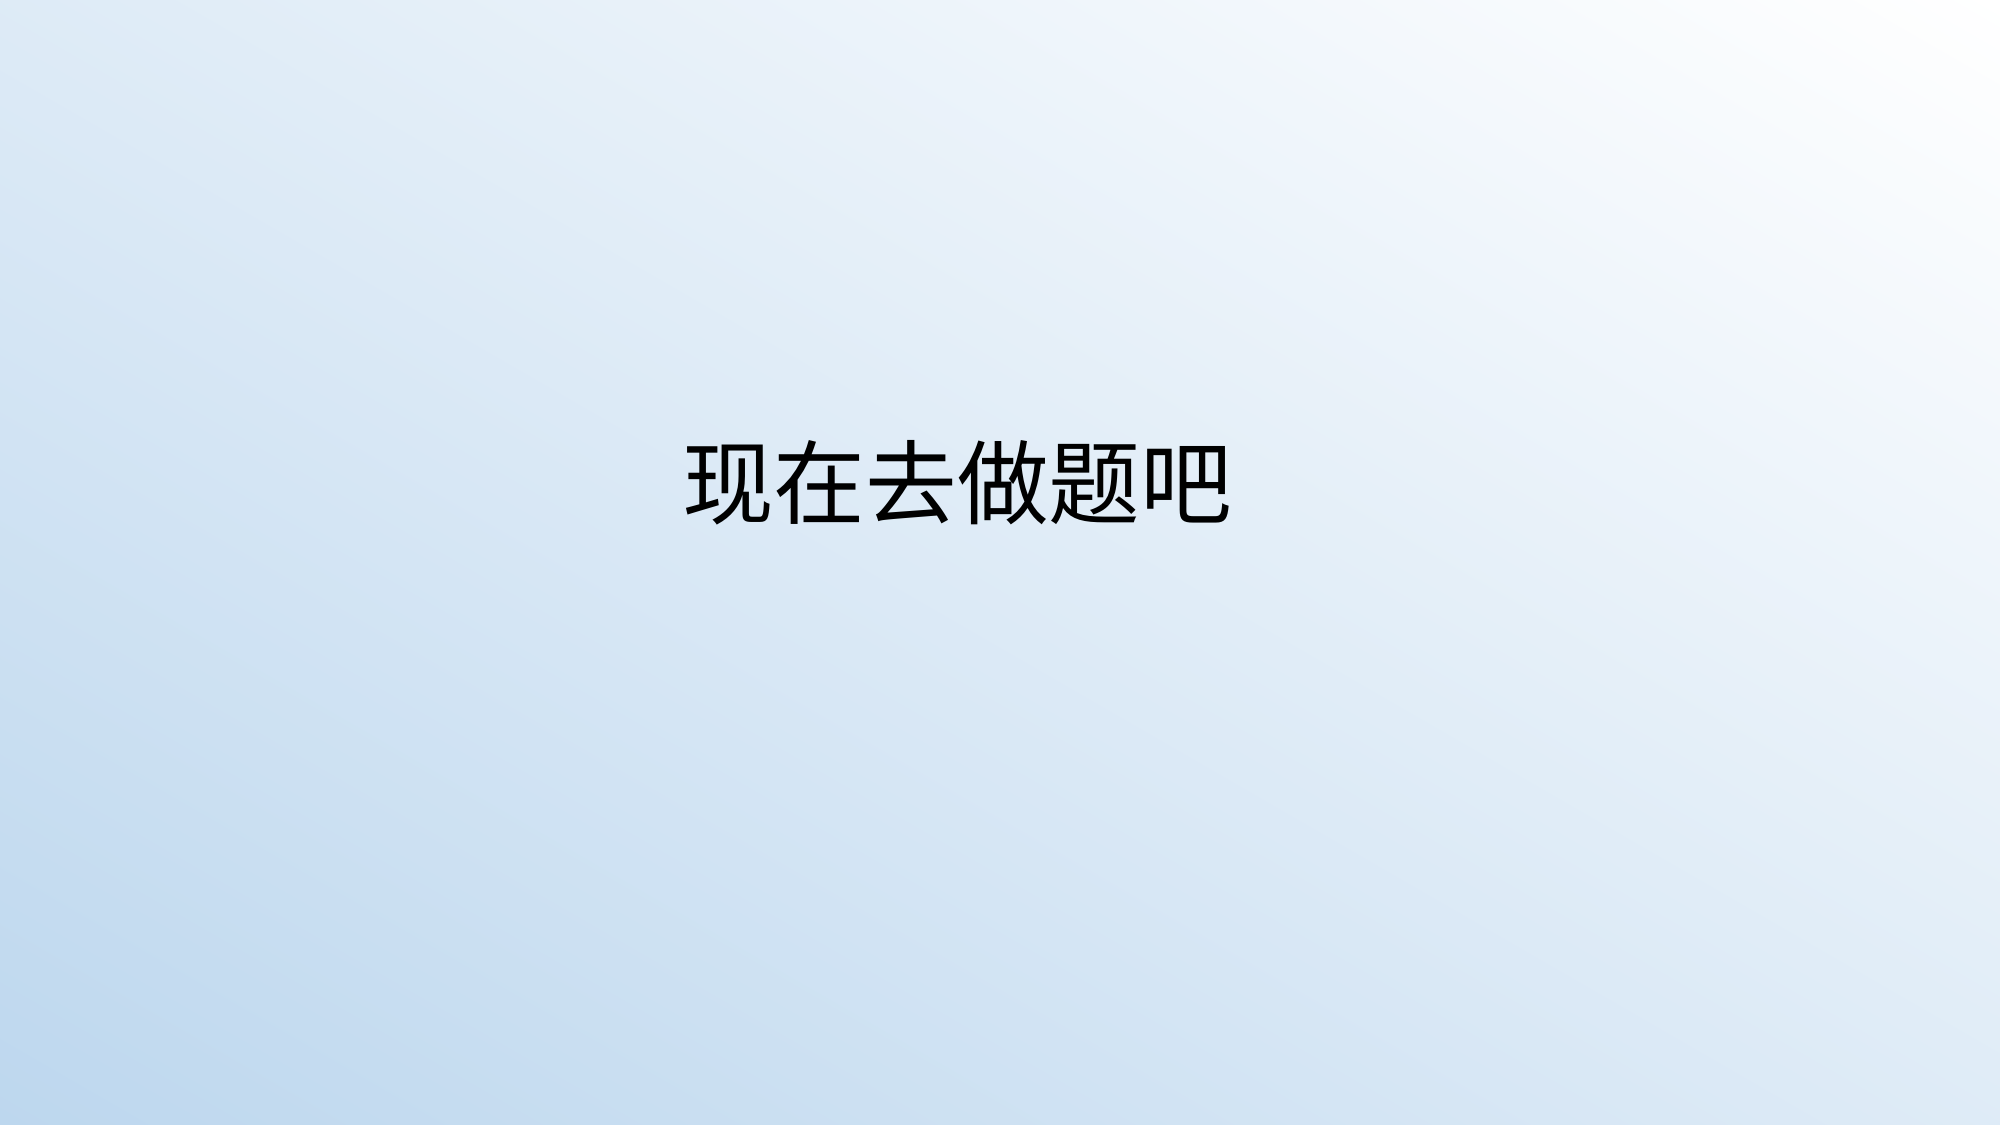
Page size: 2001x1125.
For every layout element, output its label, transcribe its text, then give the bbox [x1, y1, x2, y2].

title 现在去做题吧 [667, 378, 1292, 597]
